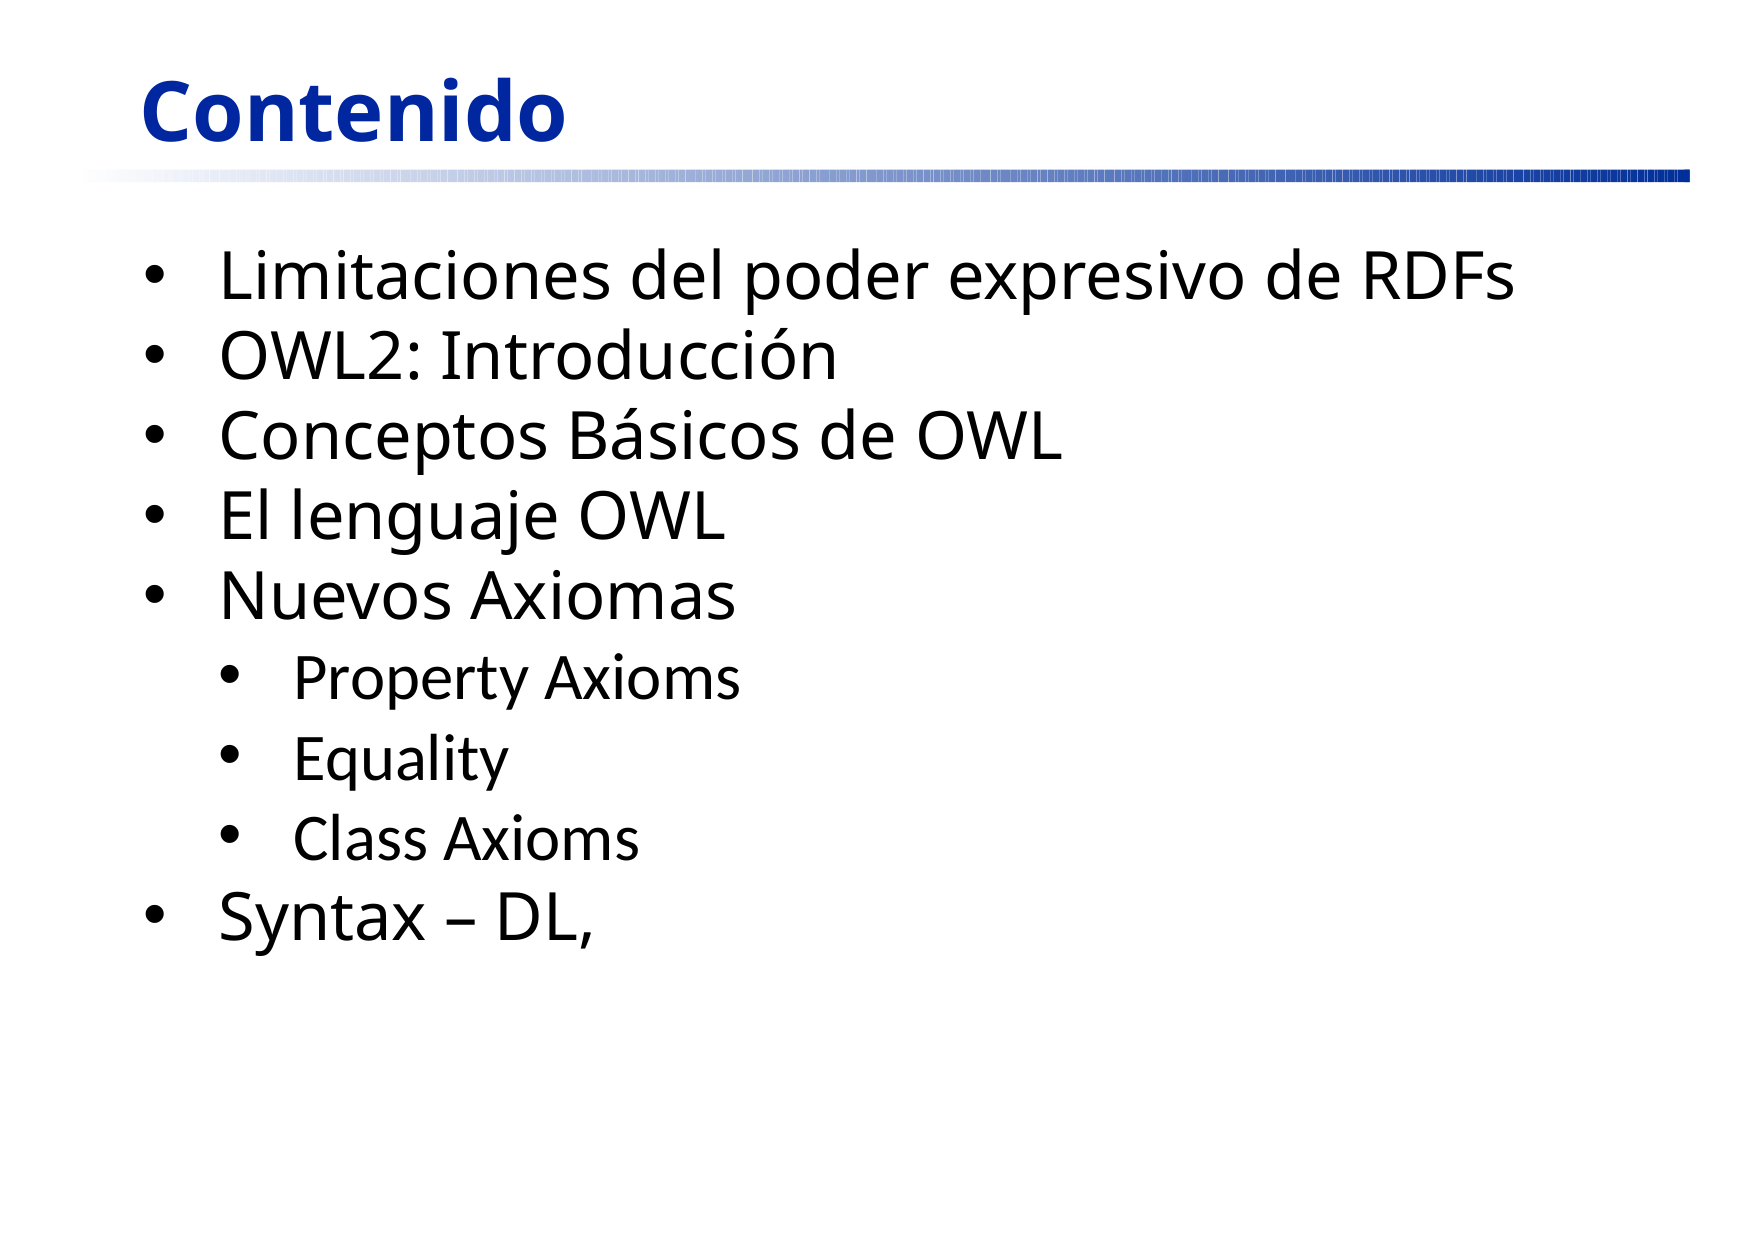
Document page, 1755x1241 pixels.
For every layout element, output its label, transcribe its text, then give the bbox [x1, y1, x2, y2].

list Limitaciones del poder expresivo de RDFs OWL2: Introducción Conceptos Básicos de OWL El lenguaje OWL Nuevos Axiomas Property Axioms Equality Class Axioms Syntax – DL, OWL, Manchester [143, 232, 1633, 1052]
title Contenido [139, 57, 1631, 159]
